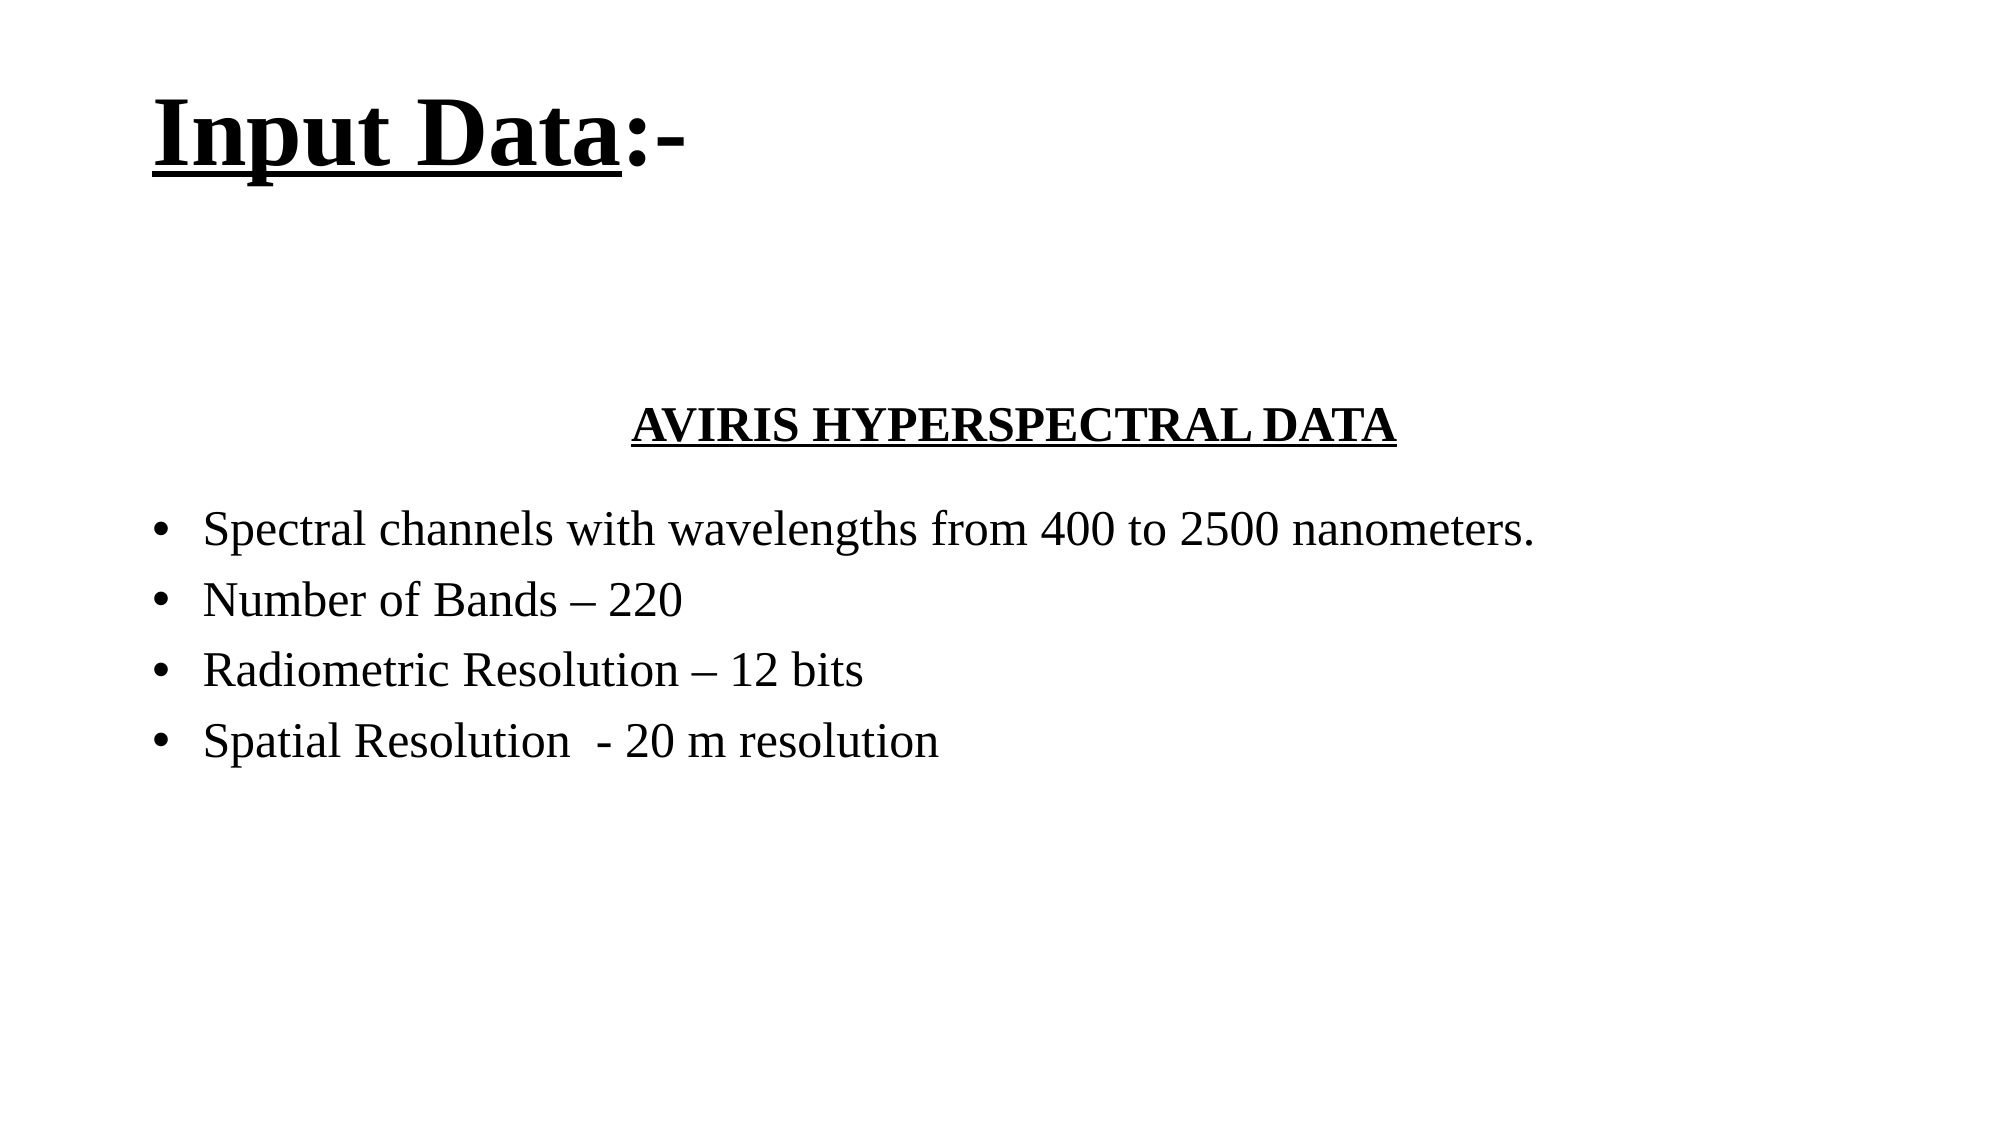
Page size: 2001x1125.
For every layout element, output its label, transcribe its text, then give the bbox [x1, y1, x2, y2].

list AVIRIS HYPERSPECTRAL DATA Spectral channels with wavelengths from 400 to 2500 nanometers. Number of Bands – 220 Radiometric Resolution – 12 bits Spatial Resolution - 20 m resolution [137, 361, 1879, 994]
title Input Data:- [137, 27, 1863, 245]
